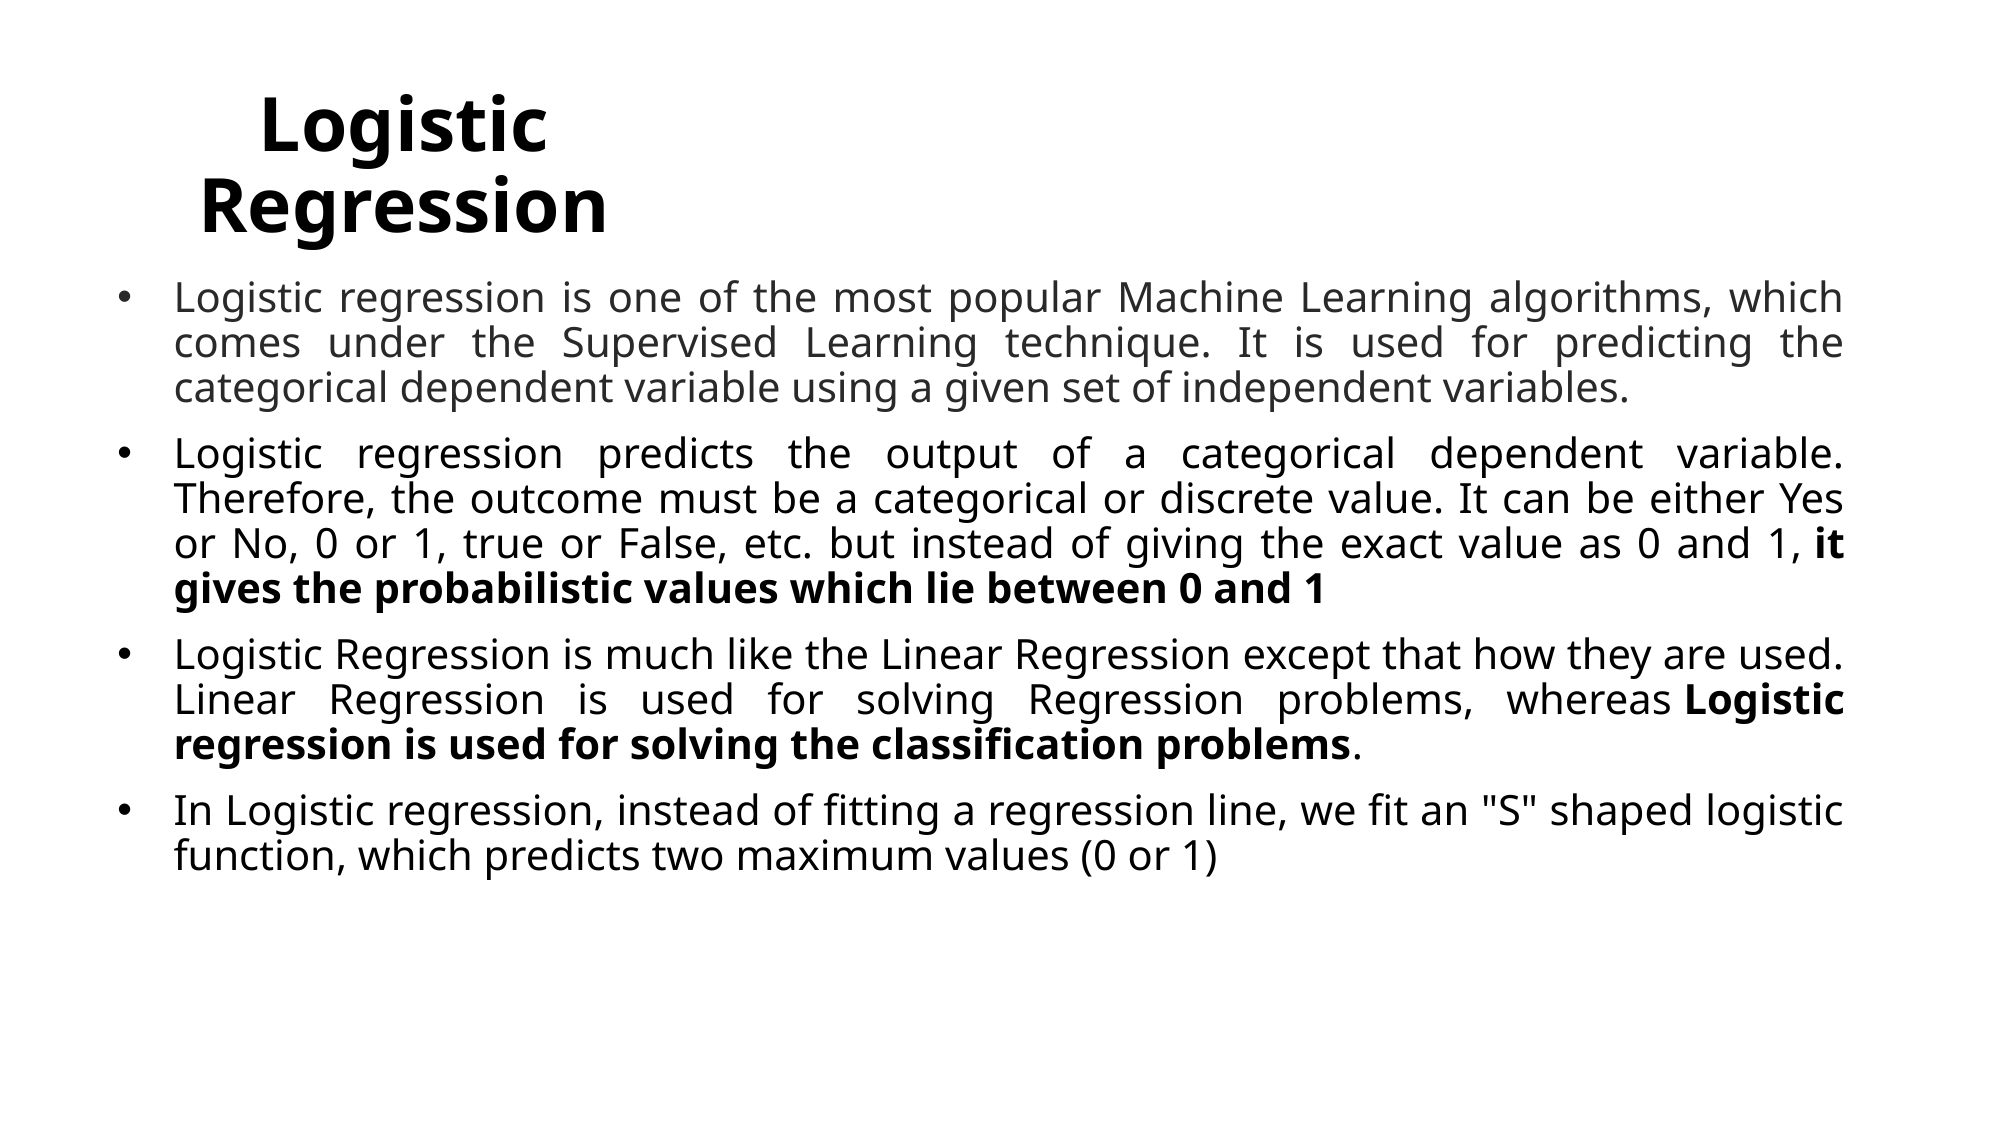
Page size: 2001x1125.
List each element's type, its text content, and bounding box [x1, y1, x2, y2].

title Logistic Regression [73, 171, 735, 256]
subtitle Logistic regression is one of the most popular Machine Learning algorithms, which comes under the Supervised Learning technique. It is used for predicting the categorical dependent variable using a given set of independent variables. Logistic regression predicts the output of a categorical dependent variable. Therefore, the outcome must be a categorical or discrete value. It can be either Yes or No, 0 or 1, true or False, etc. but instead of giving the exact value as 0 and 1, it gives the probabilistic values which lie between 0 and 1 Logistic Regression is much like the Linear Regression except that how they are used. Linear Regression is used for solving Regression problems, whereas Logistic regression is used for solving the classification problems. In Logistic regression, instead of fitting a regression line, we fit an "S" shaped logistic function, which predicts two maximum values (0 or 1) [102, 268, 1860, 912]
